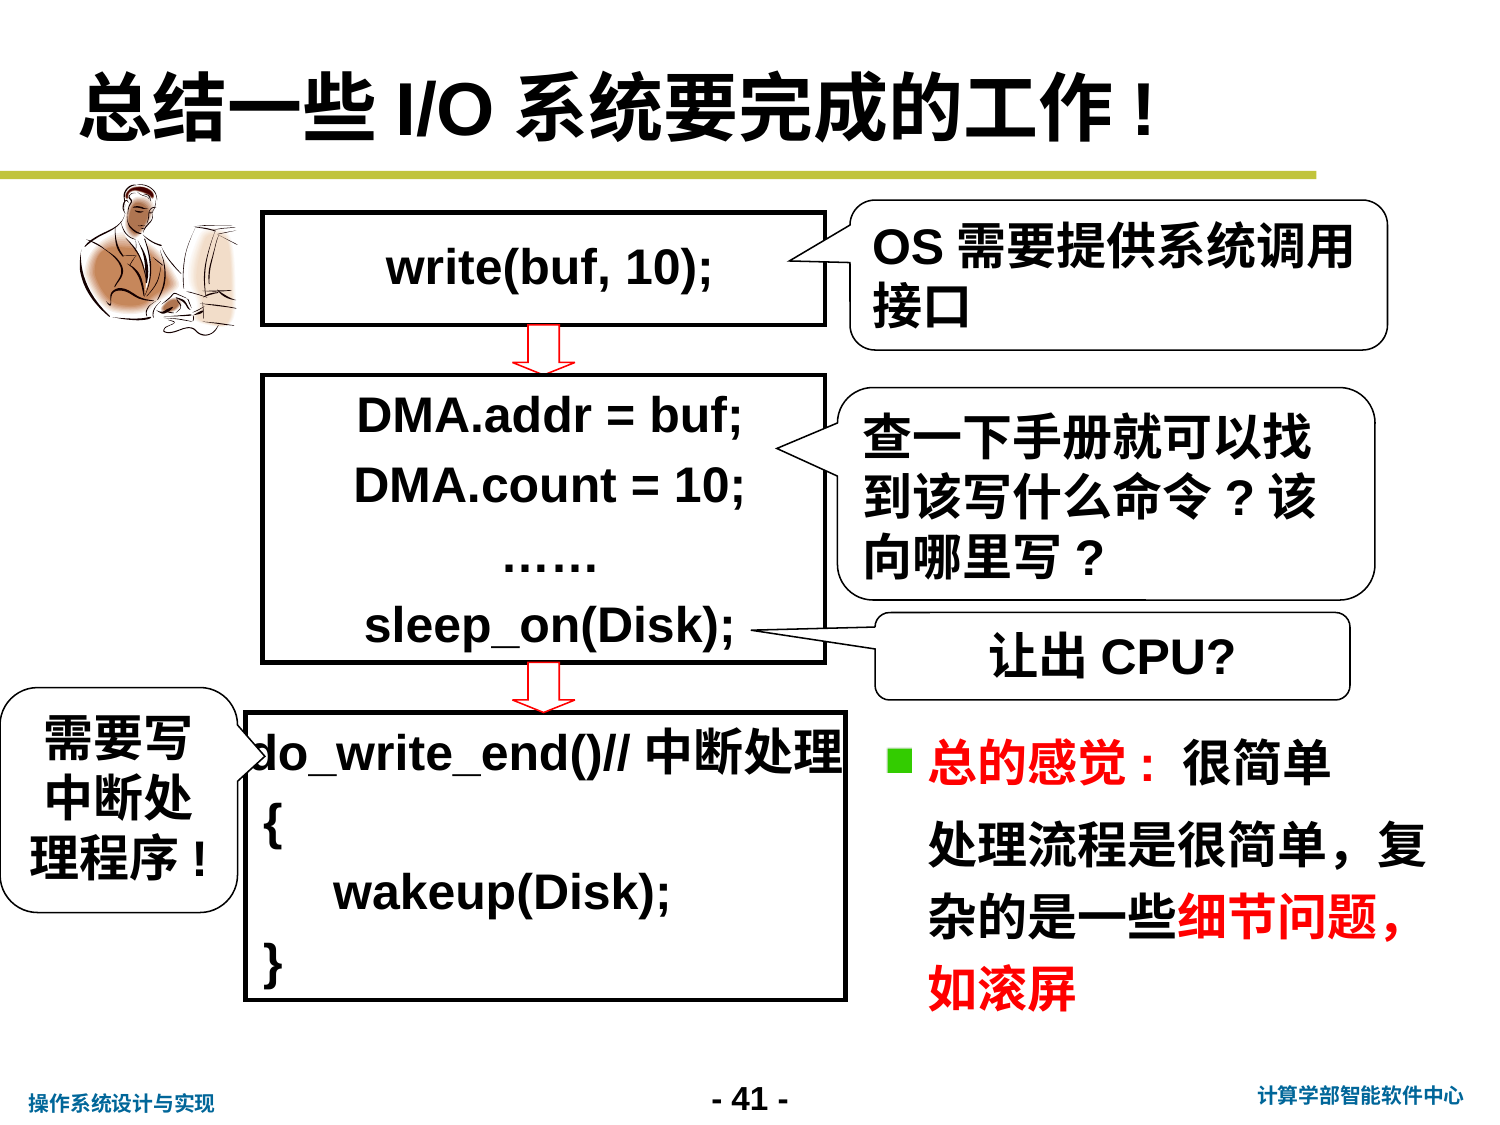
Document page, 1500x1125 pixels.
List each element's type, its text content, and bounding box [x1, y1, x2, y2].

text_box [262, 212, 826, 326]
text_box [220, 712, 871, 1007]
text_box [512, 674, 575, 710]
picture [74, 183, 238, 338]
text_box [512, 335, 575, 373]
text_box 处理流程是很简单，复杂的是一些细节问题，如滚屏 [912, 794, 1450, 1025]
text_box 查一下手册就可以找到该写什么命令?该向哪里写? [829, 387, 1376, 601]
title 总结一些I/O系统要完成的工作! [62, 50, 1350, 161]
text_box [262, 374, 826, 666]
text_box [837, 699, 1363, 800]
text_box 让出CPU? [829, 612, 1351, 698]
text_box OS需要提供系统调用接口 [829, 200, 1388, 351]
text_box 需要写中断处理程序! [0, 687, 235, 913]
